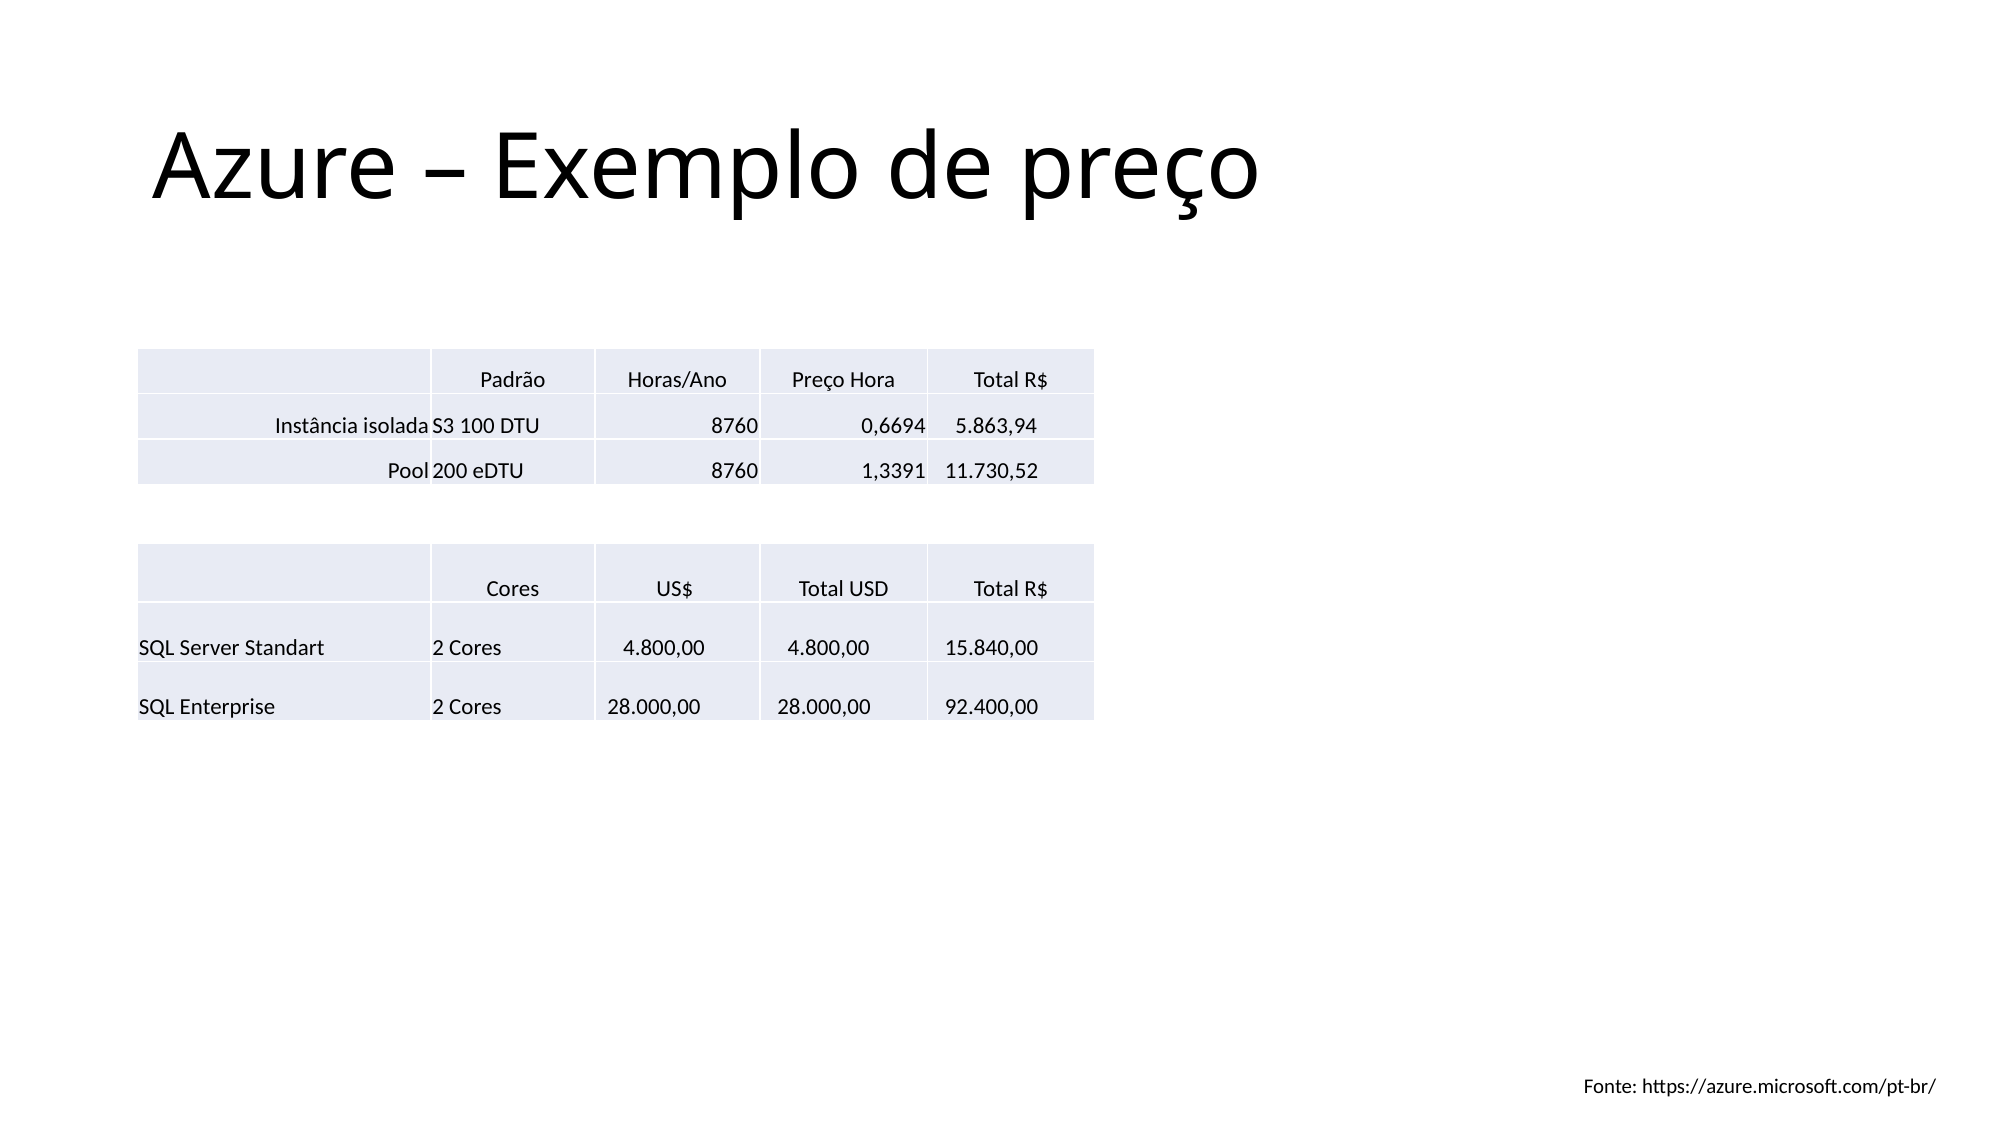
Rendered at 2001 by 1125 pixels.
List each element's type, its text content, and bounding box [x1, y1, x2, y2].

table_cell Instância isolada [138, 394, 430, 438]
table_cell 8760 [596, 440, 759, 484]
table_cell 0,6694 [761, 394, 927, 438]
table_cell 4.800,00 [761, 603, 927, 661]
table_cell 2 Cores [432, 662, 594, 720]
table_header [138, 349, 430, 393]
table_header Padrão [432, 349, 594, 393]
table_cell 5.863,94 [928, 394, 1094, 438]
table_cell 8760 [596, 394, 759, 438]
table_header Horas/Ano [596, 349, 759, 393]
table_cell 15.840,00 [928, 603, 1094, 661]
table_cell 1,3391 [761, 440, 927, 484]
table_cell 28.000,00 [596, 662, 759, 720]
table_cell 11.730,52 [928, 440, 1094, 484]
table_header Total USD [761, 544, 927, 601]
table_cell SQL Server Standart [138, 603, 430, 661]
table_cell S3 100 DTU [432, 394, 594, 438]
table_cell Pool [138, 440, 430, 484]
table_header Cores [432, 544, 594, 601]
table_cell 4.800,00 [596, 603, 759, 661]
table_header Total R$ [928, 544, 1094, 601]
table_cell 92.400,00 [928, 662, 1094, 720]
table_cell 2 Cores [432, 603, 594, 661]
table_cell 28.000,00 [761, 662, 927, 720]
table_header US$ [596, 544, 759, 601]
title Azure – Exemplo de preço [137, 59, 1863, 278]
text_box Fonte: https://azure.microsoft.com/pt-br/ [1569, 1065, 1952, 1105]
table_header [138, 544, 430, 601]
table_header Preço Hora [761, 349, 927, 393]
table_cell SQL Enterprise [138, 662, 430, 720]
table_header Total R$ [928, 349, 1094, 393]
table_cell 200 eDTU [432, 440, 594, 484]
